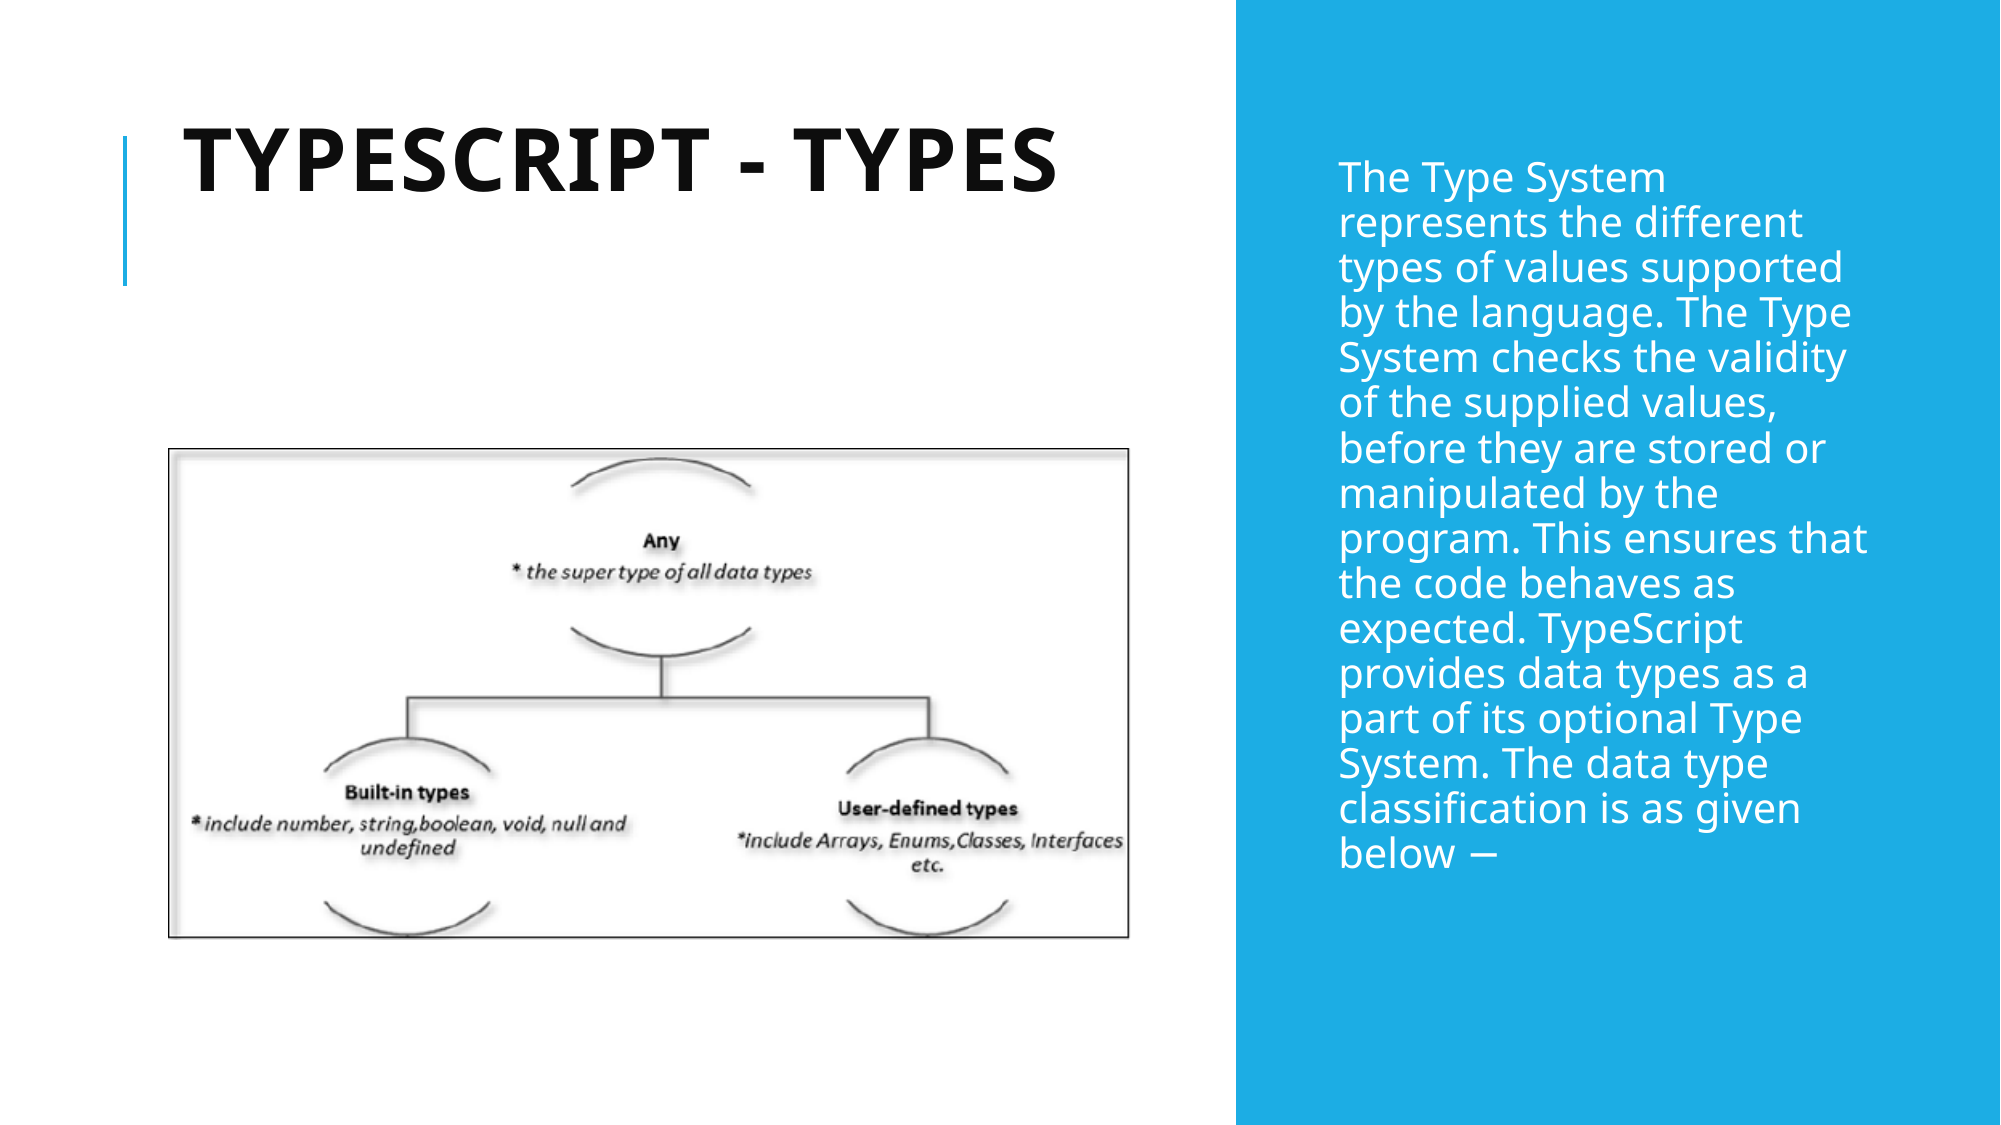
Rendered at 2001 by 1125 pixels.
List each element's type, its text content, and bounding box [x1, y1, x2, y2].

picture [167, 448, 1131, 940]
title TypeScript - Types [168, 96, 1131, 342]
list The Type System represents the different types of values supported by the language. The Type System checks the validity of the supplied values, before they are stored or manipulated by the program. This ensures that the code behaves as expected. TypeScript provides data types as a part of its optional Type System. The data type classification is as given below − [1315, 96, 1895, 1013]
text_box [1235, 0, 2000, 1125]
